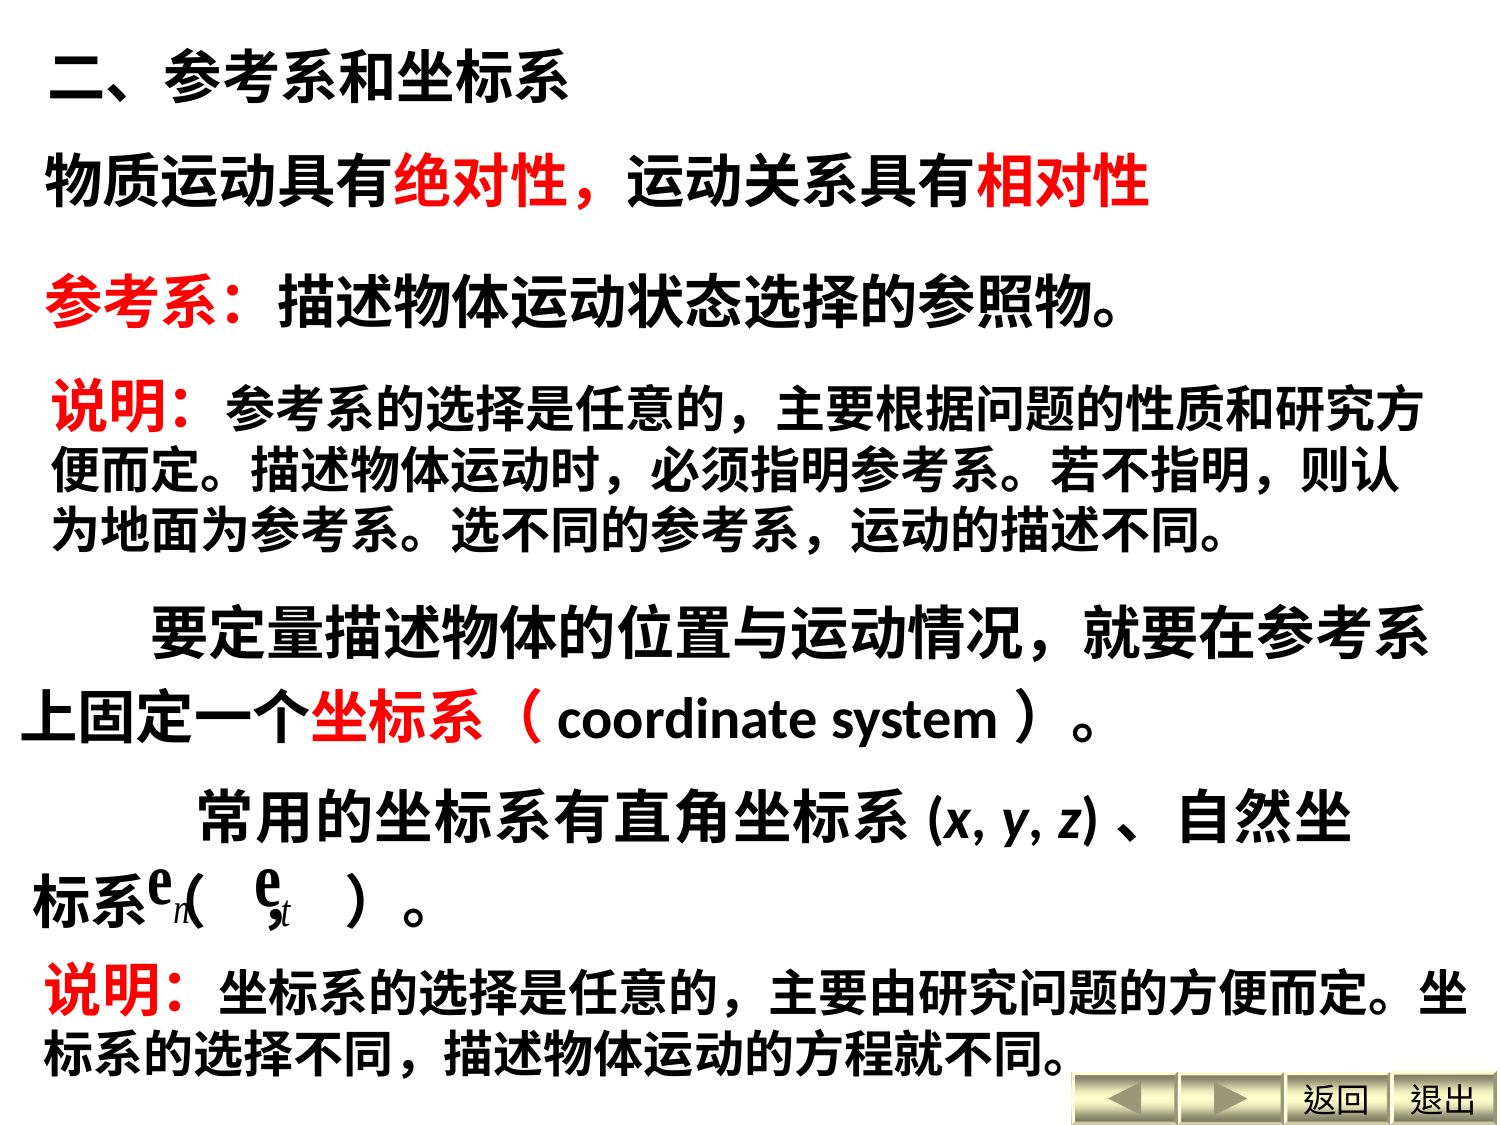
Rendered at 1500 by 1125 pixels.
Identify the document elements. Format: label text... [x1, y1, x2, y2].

text_box 二、参考系和坐标系 [32, 32, 718, 118]
text_box 说明：坐标系的选择是任意的，主要由研究问题的方便而定。坐标系的选择不同，描述物体运动的方程就不同。 [29, 945, 1495, 1091]
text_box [17, 759, 1368, 946]
text_box 参考系：描述物体运动状态选择的参照物。 [29, 243, 1403, 343]
text_box 要定量描述物体的位置与运动情况，就要在参考系上固定一个坐标系（coordinate system）。 [4, 574, 1500, 758]
text_box 物质运动具有绝对性，运动关系具有相对性 [29, 137, 1293, 222]
text_box 说明：参考系的选择是任意的，主要根据问题的性质和研究方便而定。描述物体运动时，必须指明参考系。若不指明，则认为地面为参考系。选不同的参考系，运动的描述不同。 [35, 361, 1464, 567]
